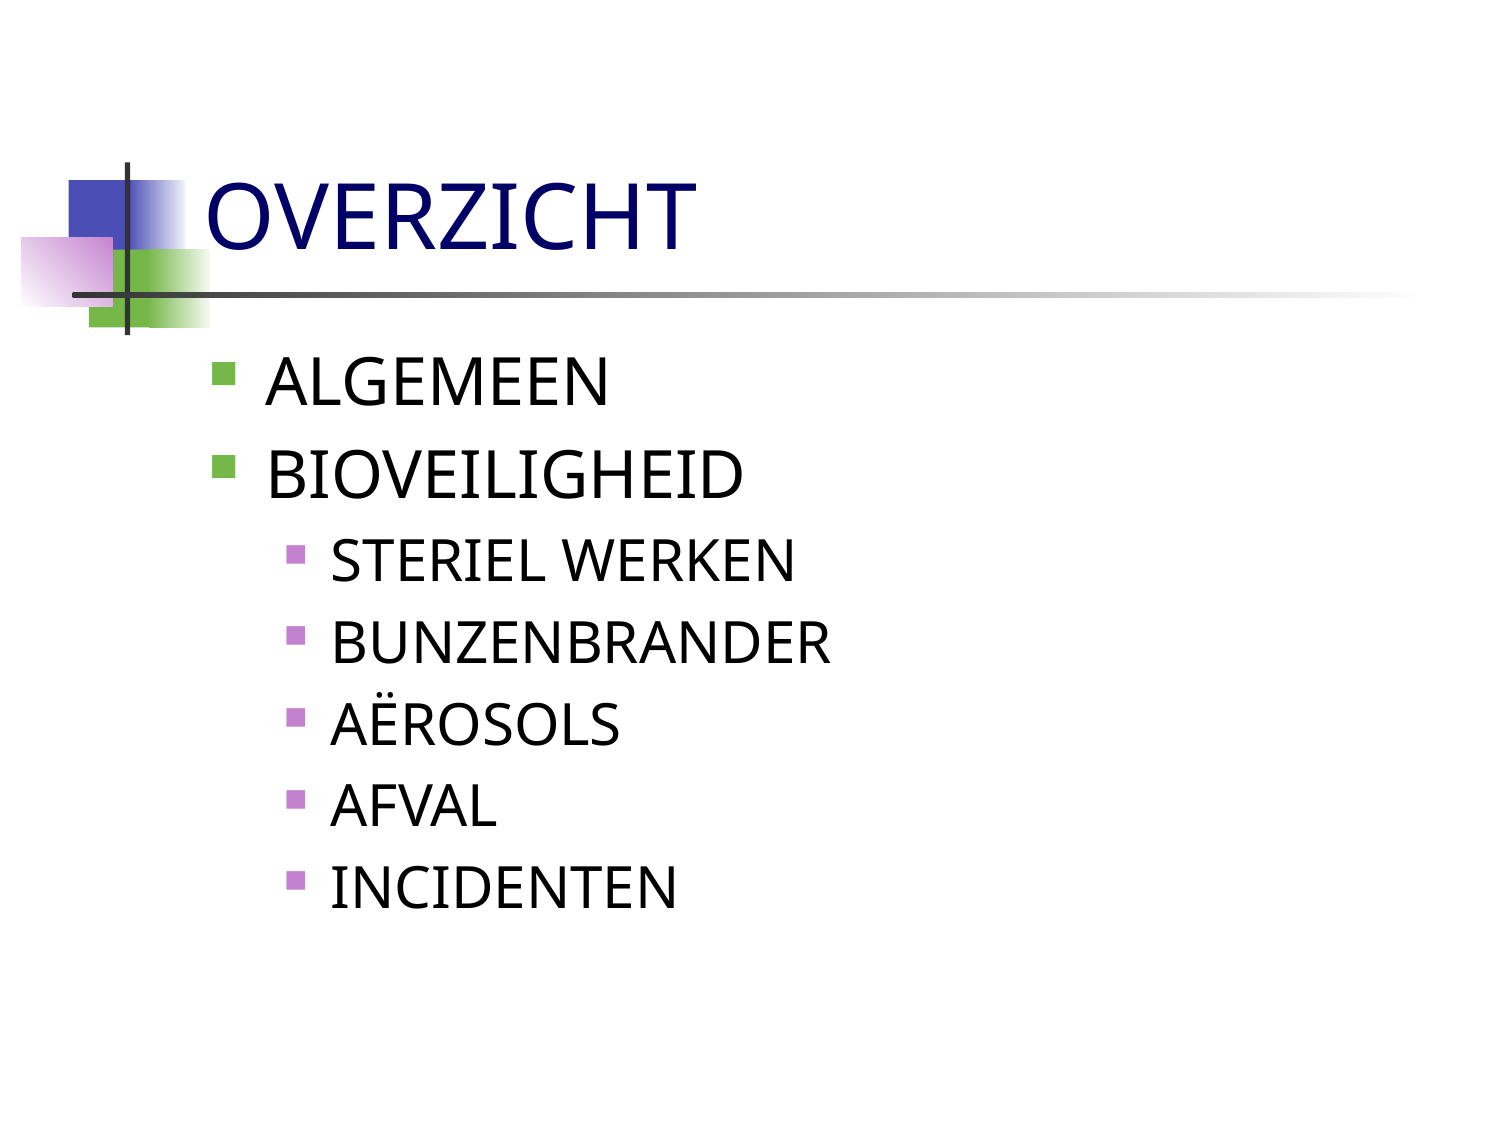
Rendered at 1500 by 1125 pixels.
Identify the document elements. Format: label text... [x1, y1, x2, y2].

list ALGEMEEN BIOVEILIGHEID STERIEL WERKEN BUNZENBRANDER AËROSOLS AFVAL INCIDENTEN [193, 331, 1469, 1006]
title OVERZICHT [188, 35, 1468, 275]
